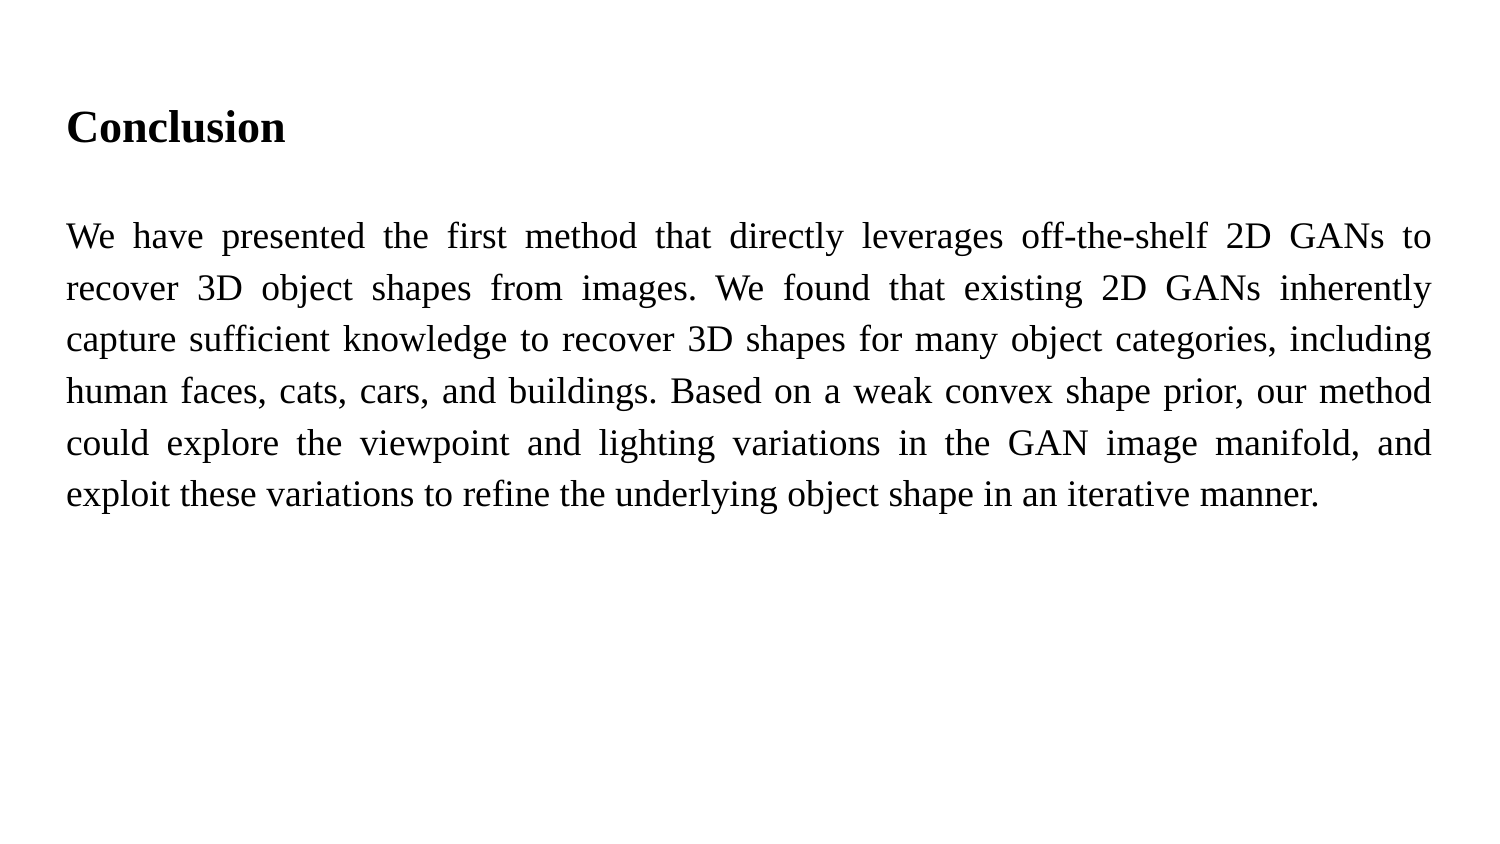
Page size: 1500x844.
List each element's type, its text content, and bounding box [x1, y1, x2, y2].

list We have presented the first method that directly leverages off-the-shelf 2D GANs to recover 3D object shapes from images. We found that existing 2D GANs inherently capture sufficient knowledge to recover 3D shapes for many object categories, including human faces, cats, cars, and buildings. Based on a weak convex shape prior, our method could explore the viewpoint and lighting variations in the GAN image manifold, and exploit these variations to refine the underlying object shape in an iterative manner. [51, 189, 1449, 750]
title Conclusion [51, 72, 1449, 167]
